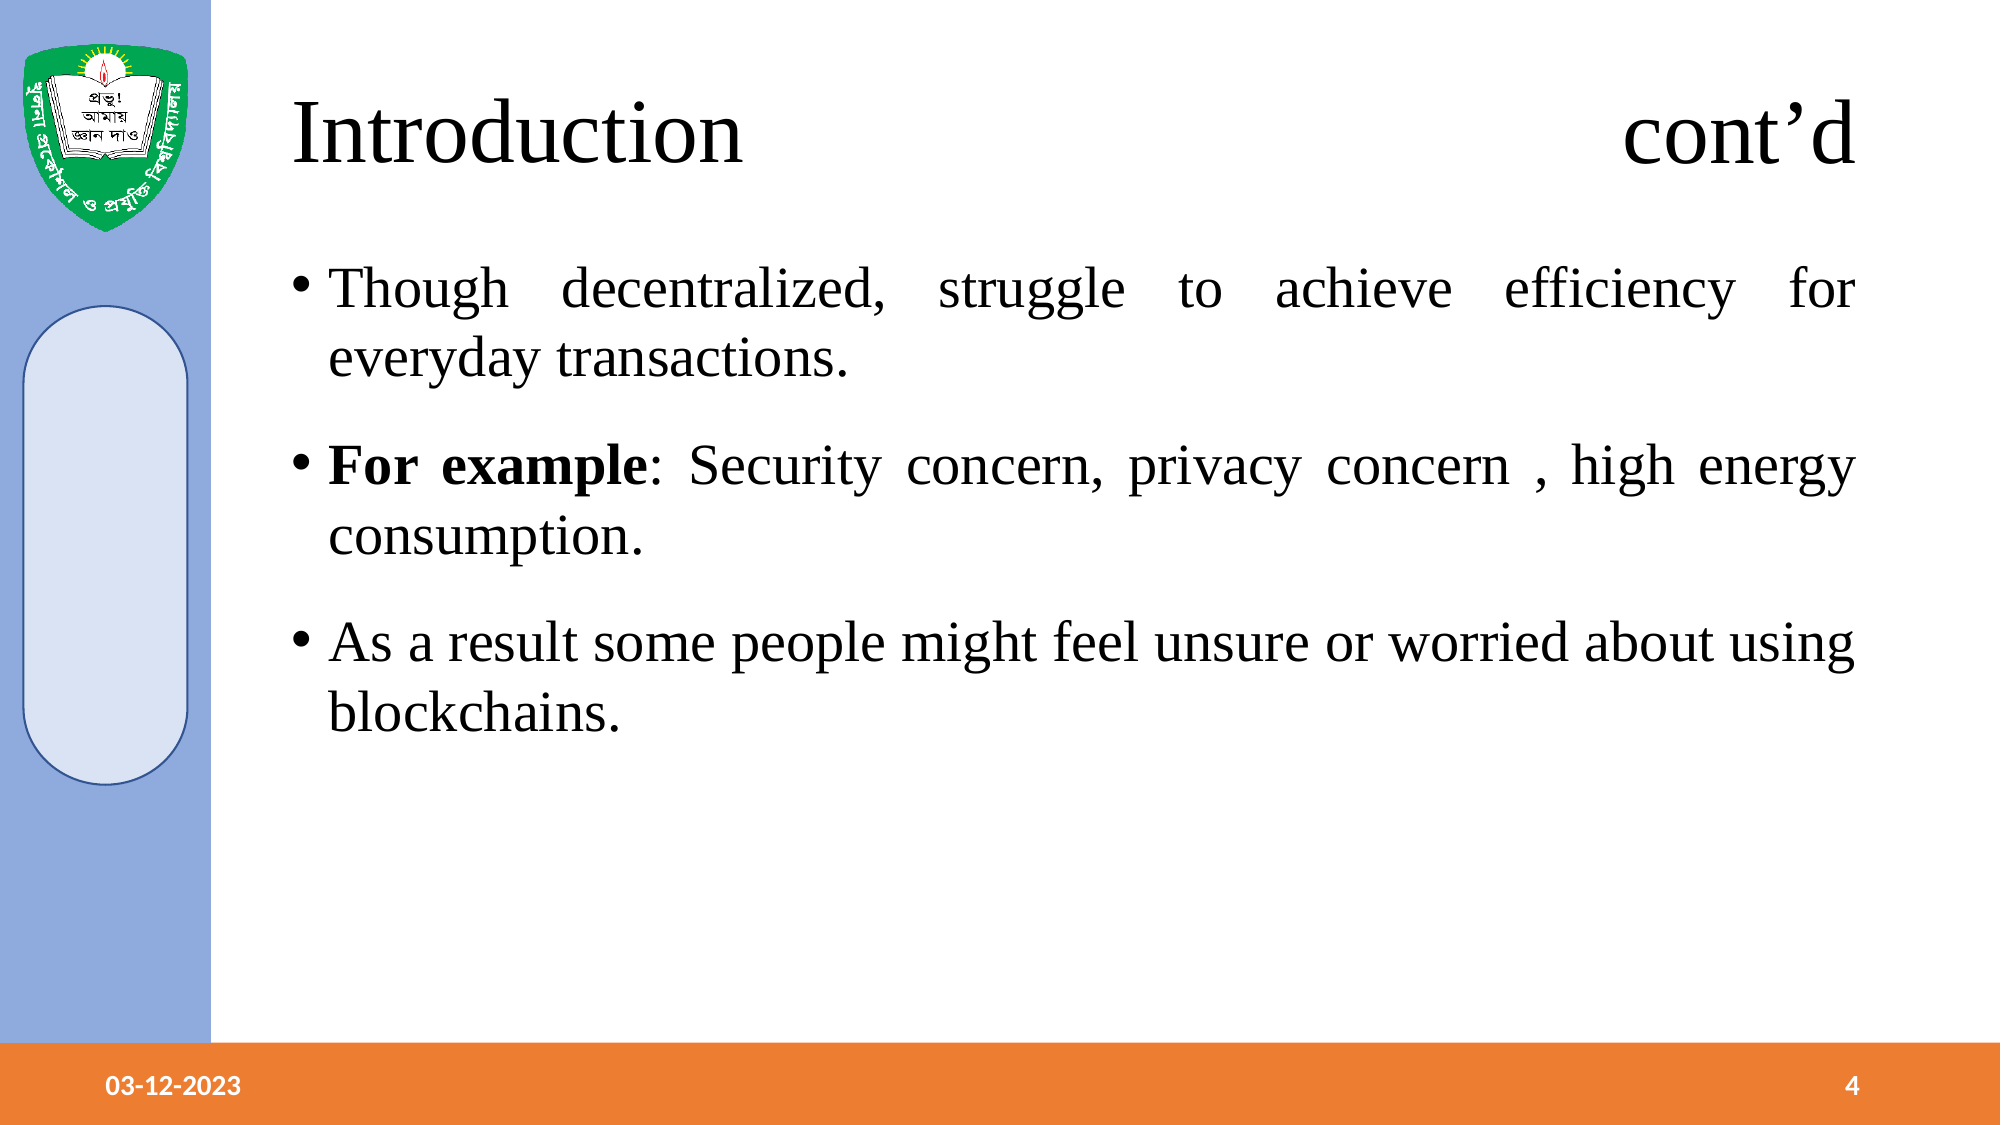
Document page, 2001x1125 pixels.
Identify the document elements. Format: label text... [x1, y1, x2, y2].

title Introduction [276, 23, 919, 241]
picture [23, 44, 188, 232]
text_box cont’d [1425, 64, 1872, 190]
list Though decentralized, struggle to achieve efficiency for everyday transactions. For example: Security concern, privacy concern , high energy consumption. As a result some people might feel unsure or worried about using blockchains. [276, 241, 1873, 1014]
